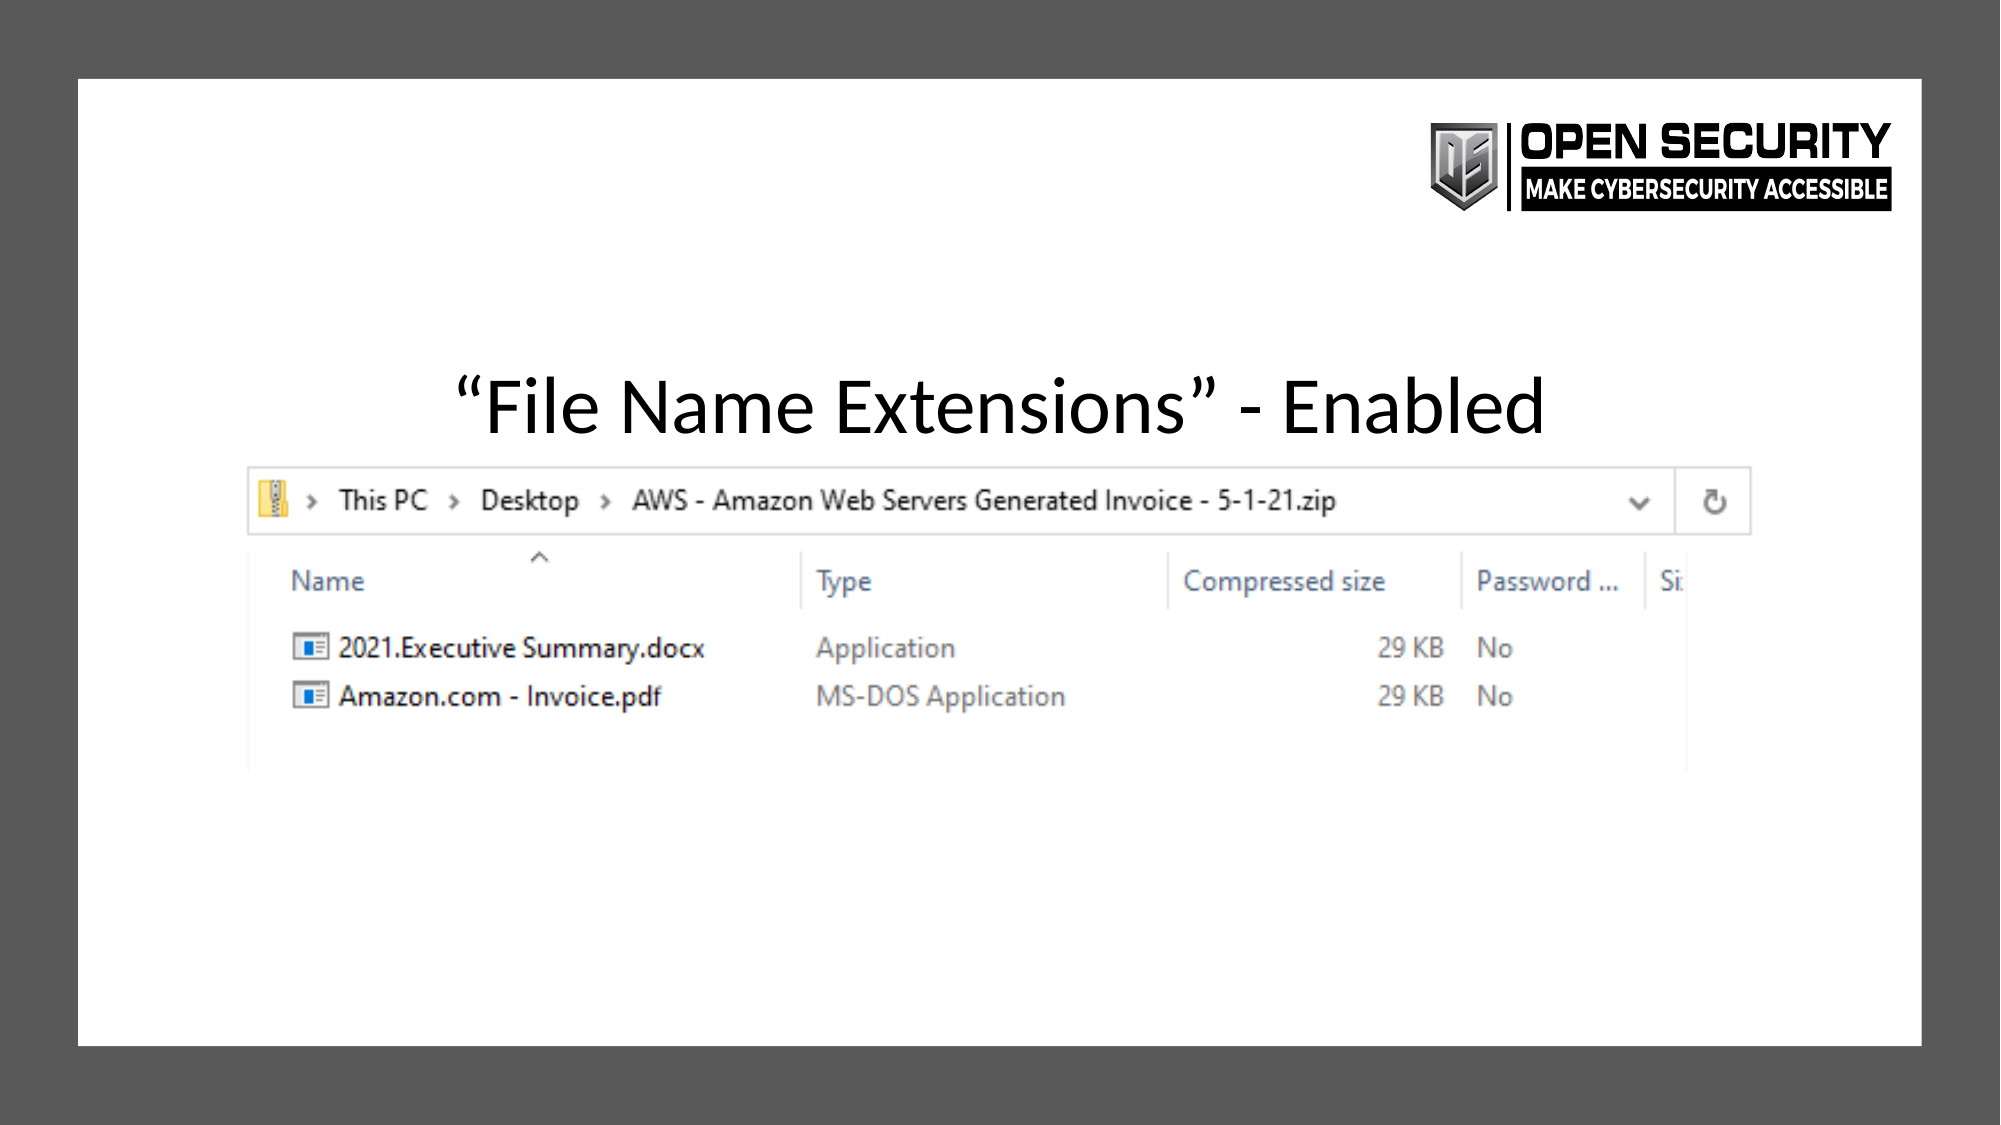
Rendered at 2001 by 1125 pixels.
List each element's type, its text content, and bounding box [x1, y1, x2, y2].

picture [1427, 119, 1895, 214]
picture [243, 460, 1757, 771]
text_box “File Name Extensions” - Enabled [105, 355, 1895, 461]
text_box [77, 78, 1923, 1047]
text_box [0, 0, 2000, 1125]
